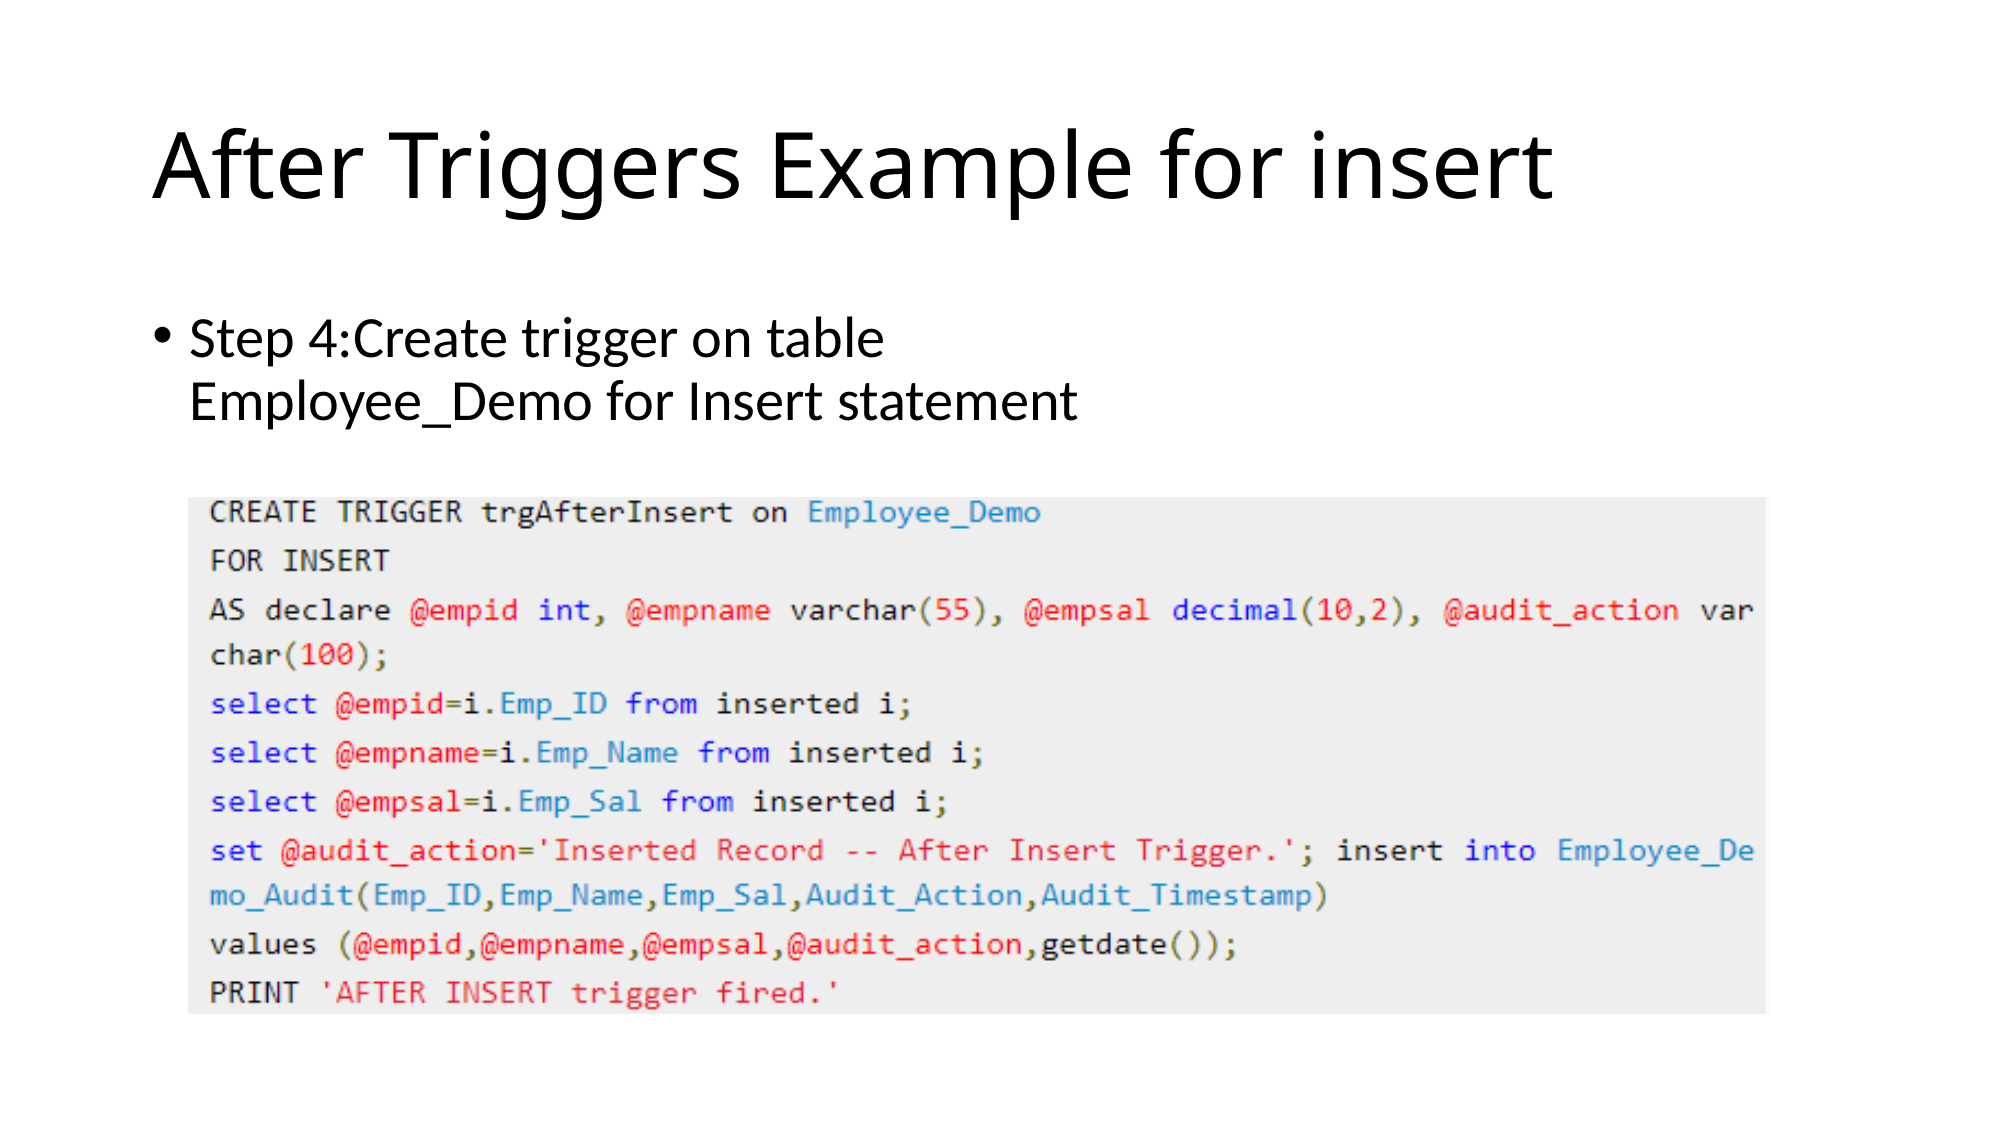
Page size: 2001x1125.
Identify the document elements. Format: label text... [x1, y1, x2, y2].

list Step 4:Create trigger on table Employee_Demo for Insert statement [137, 299, 1119, 1014]
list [188, 496, 1773, 1014]
title After Triggers Example for insert [137, 59, 1863, 278]
